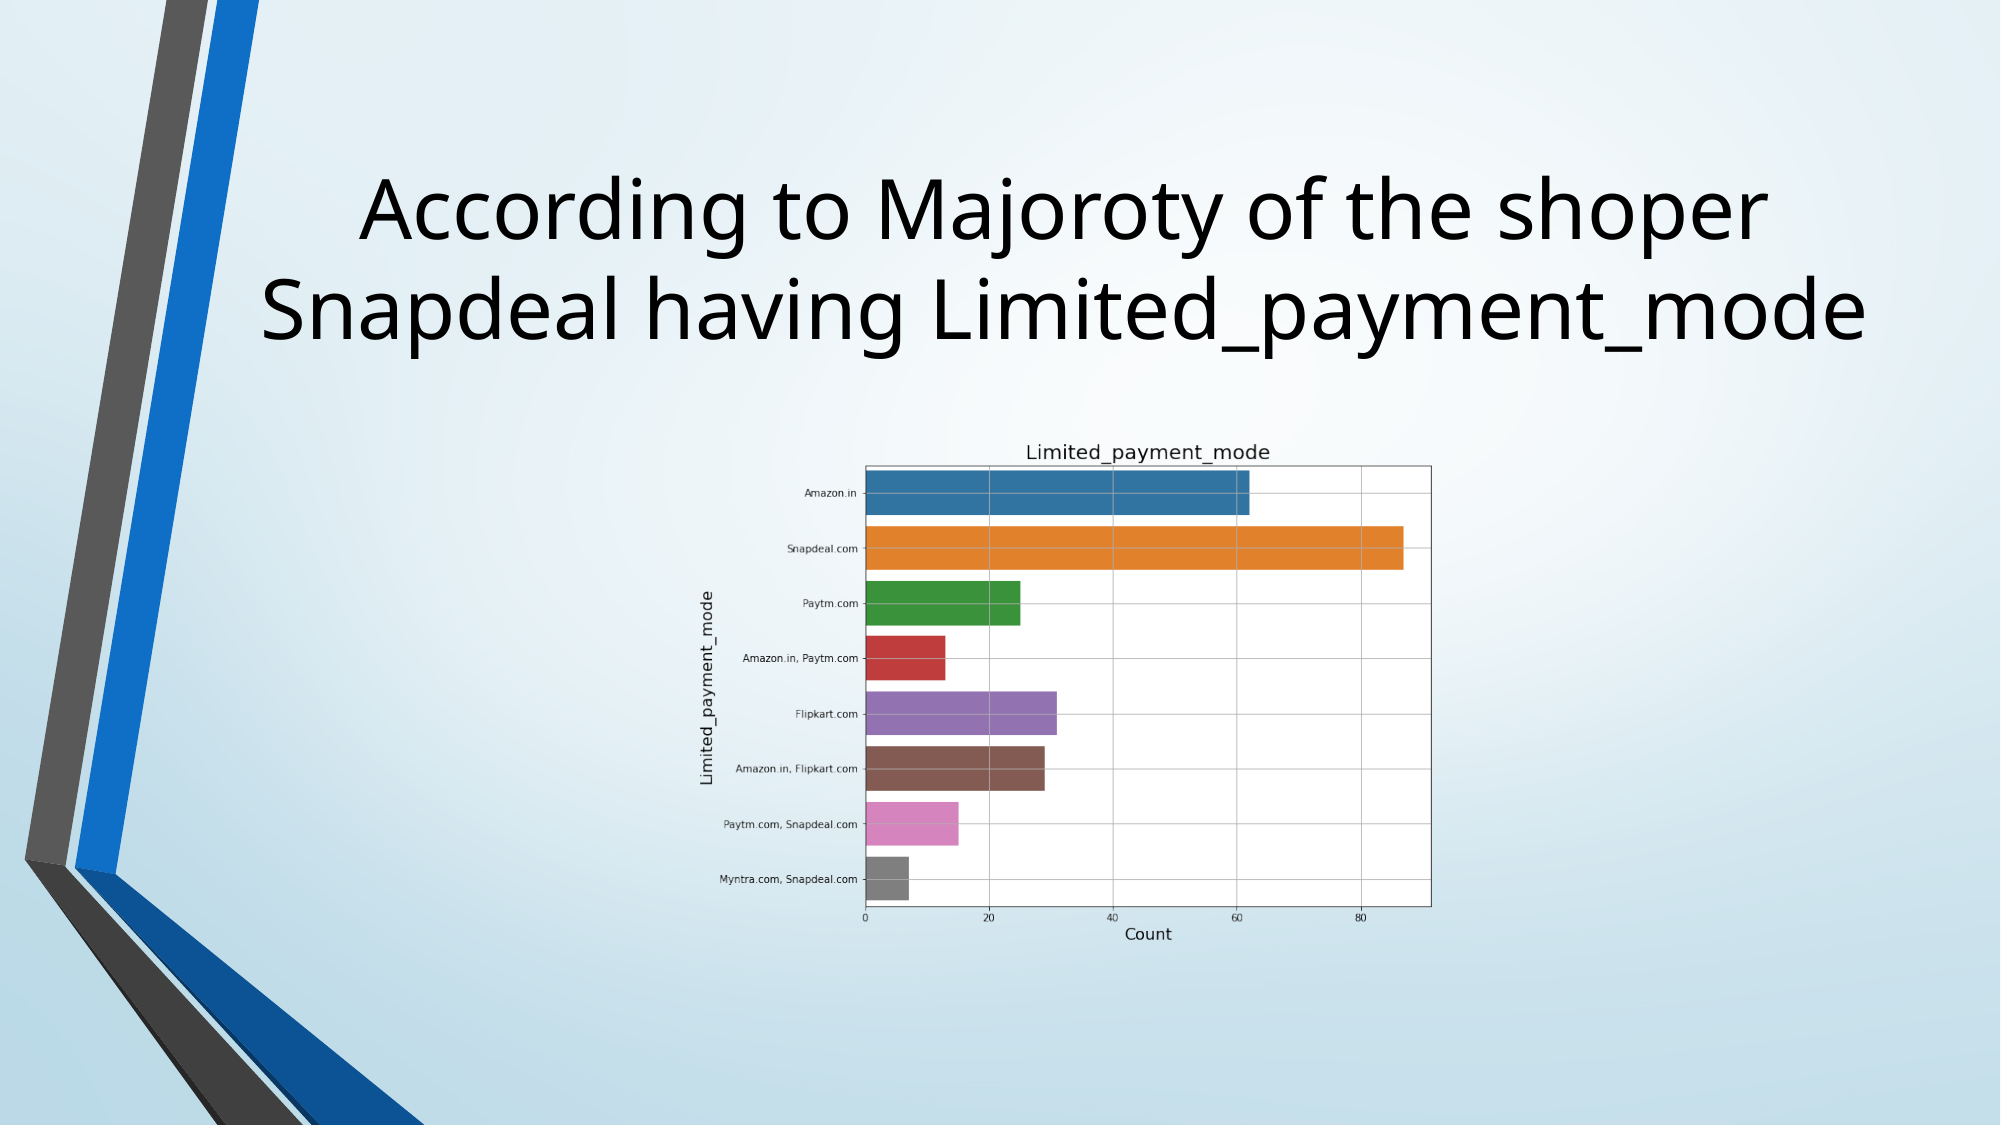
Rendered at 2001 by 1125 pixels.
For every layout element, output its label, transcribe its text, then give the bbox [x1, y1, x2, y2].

title According to Majoroty of the shoper Snapdeal having Limited_payment_mode [243, 112, 1887, 400]
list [692, 437, 1439, 951]
